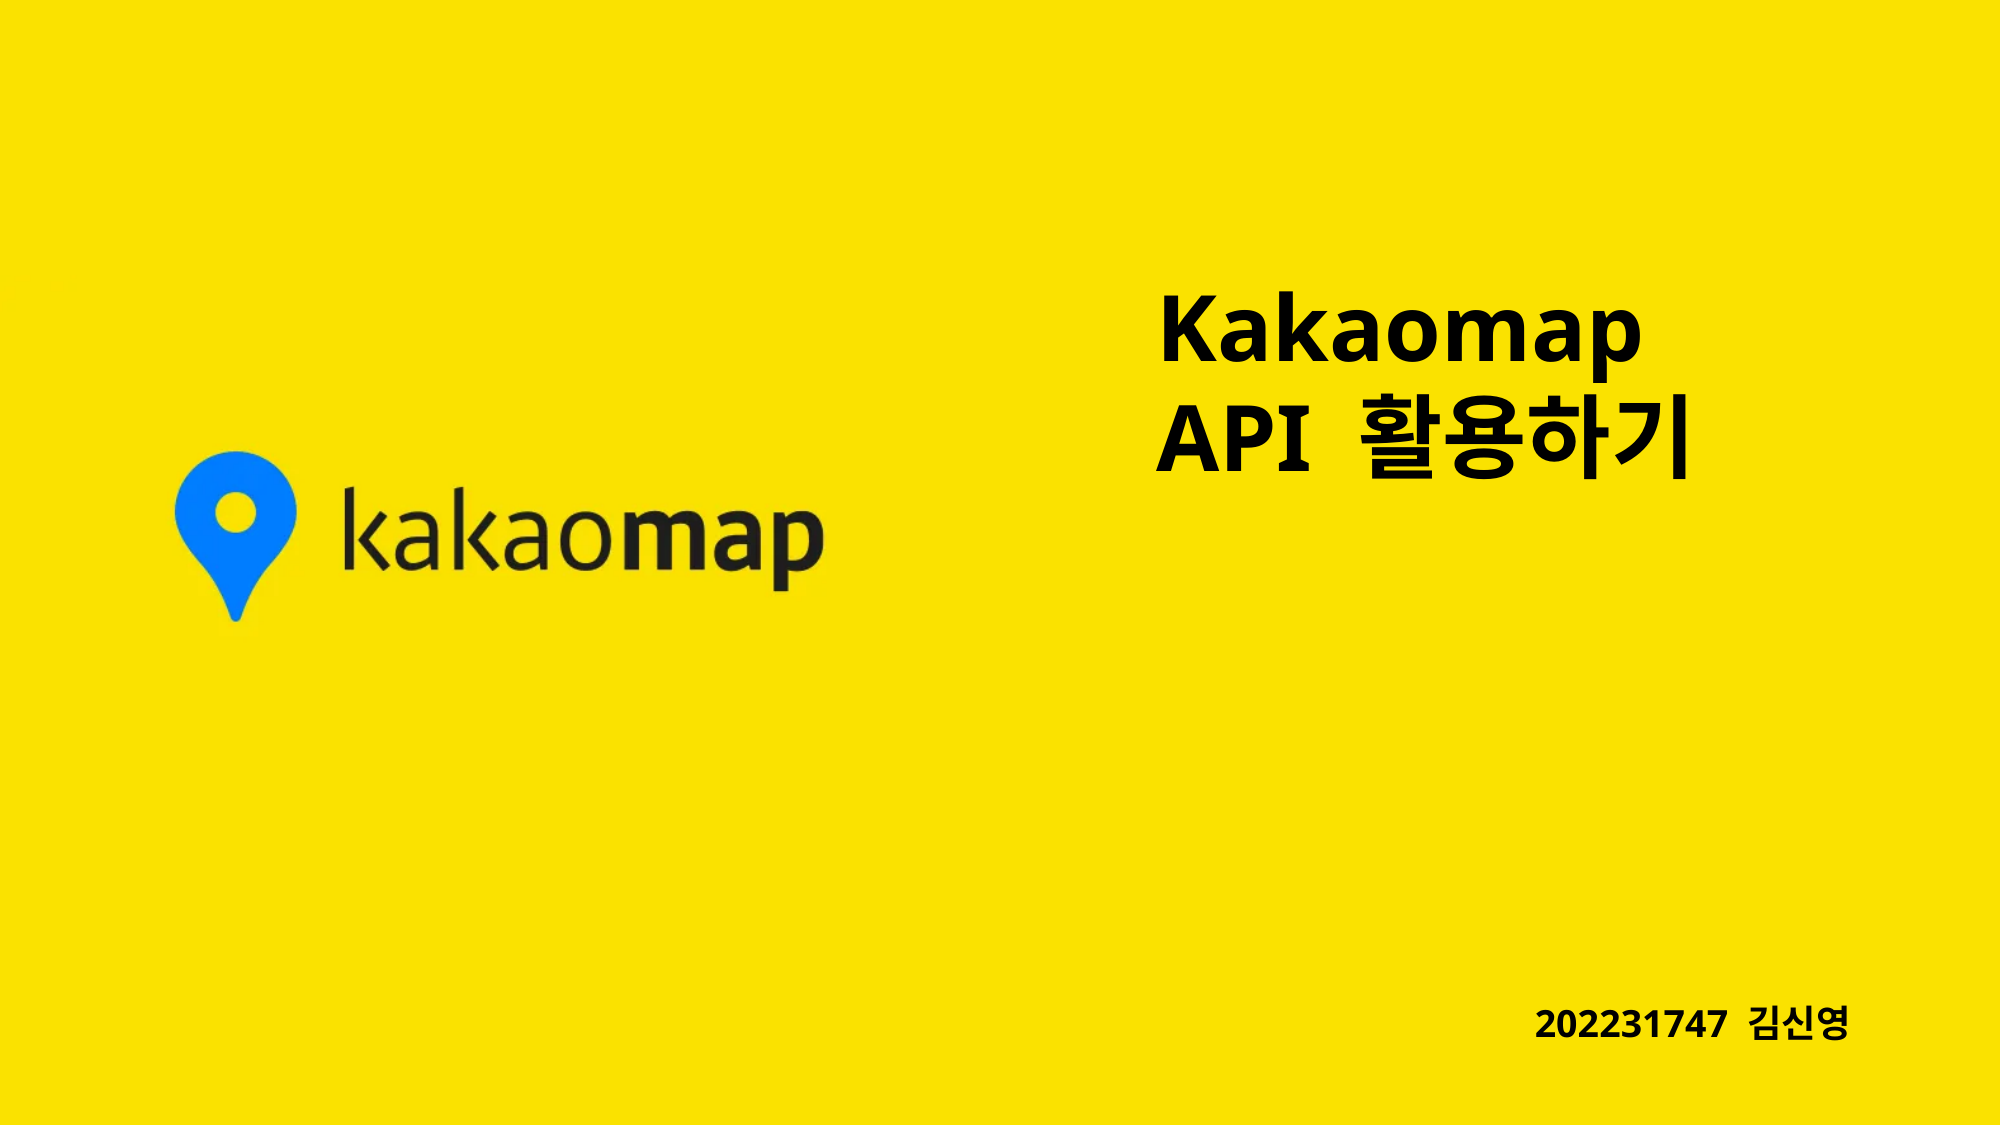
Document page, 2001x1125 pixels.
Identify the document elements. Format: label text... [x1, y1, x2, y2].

picture [0, 275, 1007, 797]
text_box 202231747 김신영 [1520, 992, 1963, 1053]
text_box Kakaomap API 활용하기 [1141, 262, 1771, 498]
